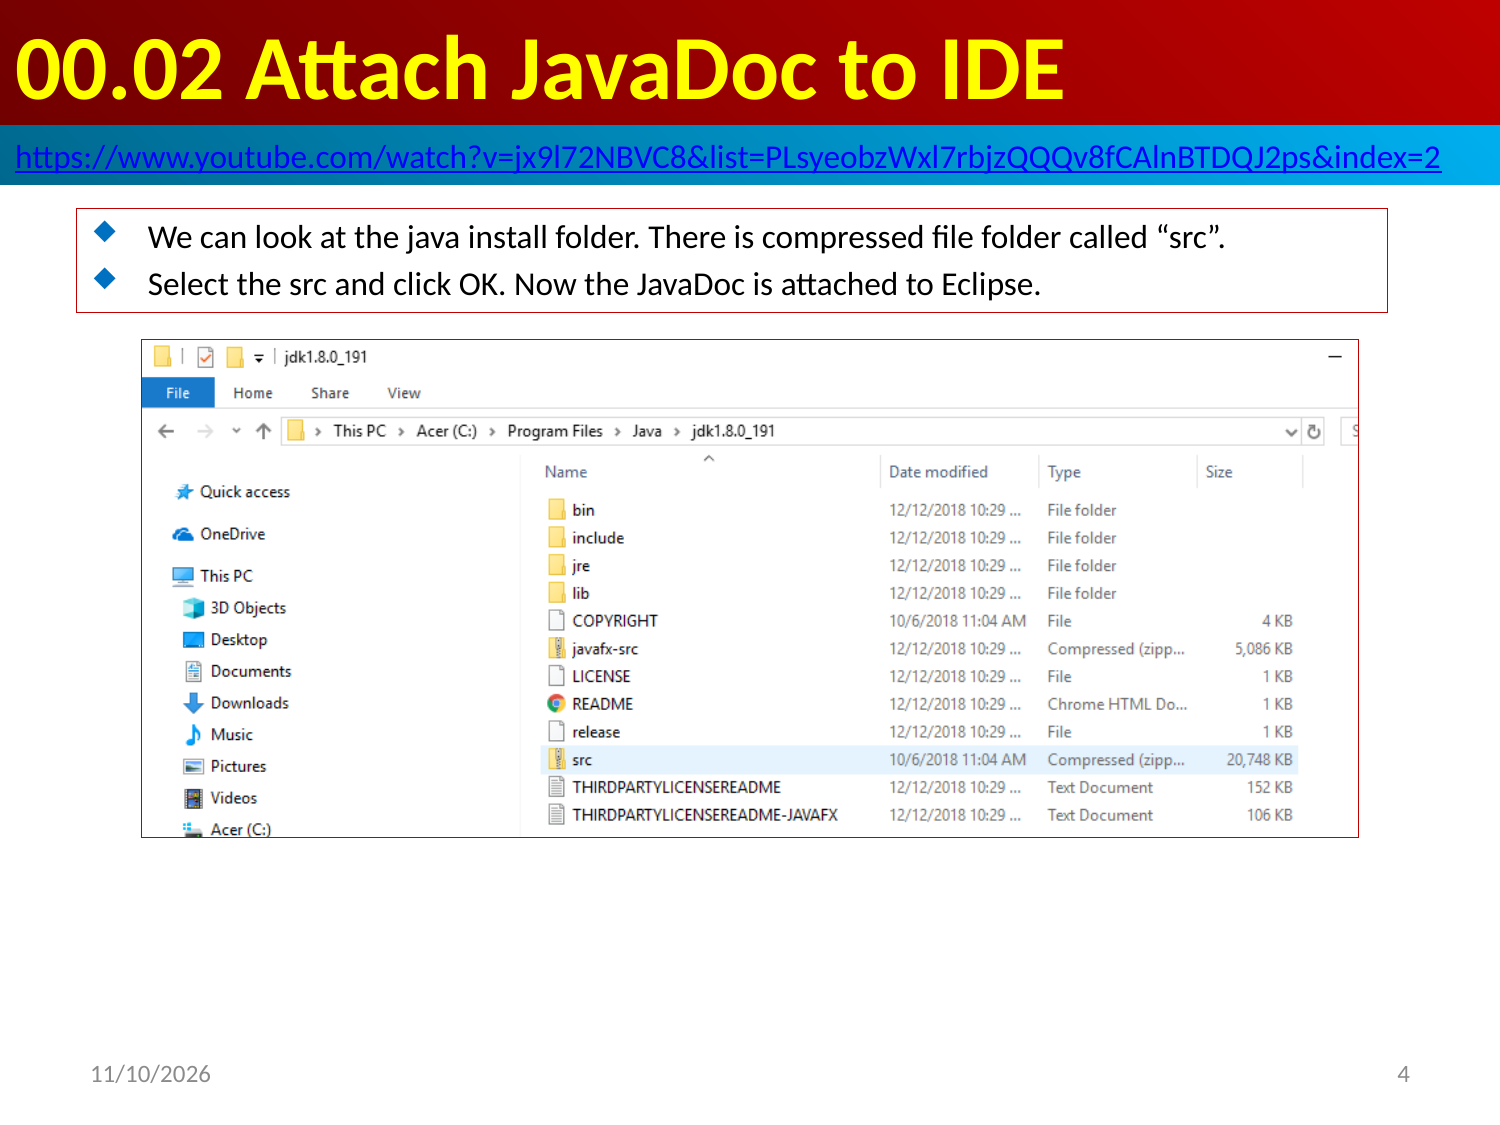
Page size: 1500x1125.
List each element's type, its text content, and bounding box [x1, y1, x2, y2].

title 00.02 Attach JavaDoc to IDE [0, 0, 1500, 125]
subtitle We can look at the java install folder. There is compressed file folder called “src”. Select the src and click OK. Now the JavaDoc is attached to Eclipse. [76, 208, 1388, 313]
picture [141, 338, 1359, 838]
slide_number 4 [1074, 1042, 1425, 1103]
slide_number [75, 1042, 425, 1103]
text_box https://www.youtube.com/watch?v=jx9l72NBVC8&list=PLsyeobzWxl7rbjzQQQv8fCAlnBTDQJ2ps&index=2 [0, 125, 1500, 185]
